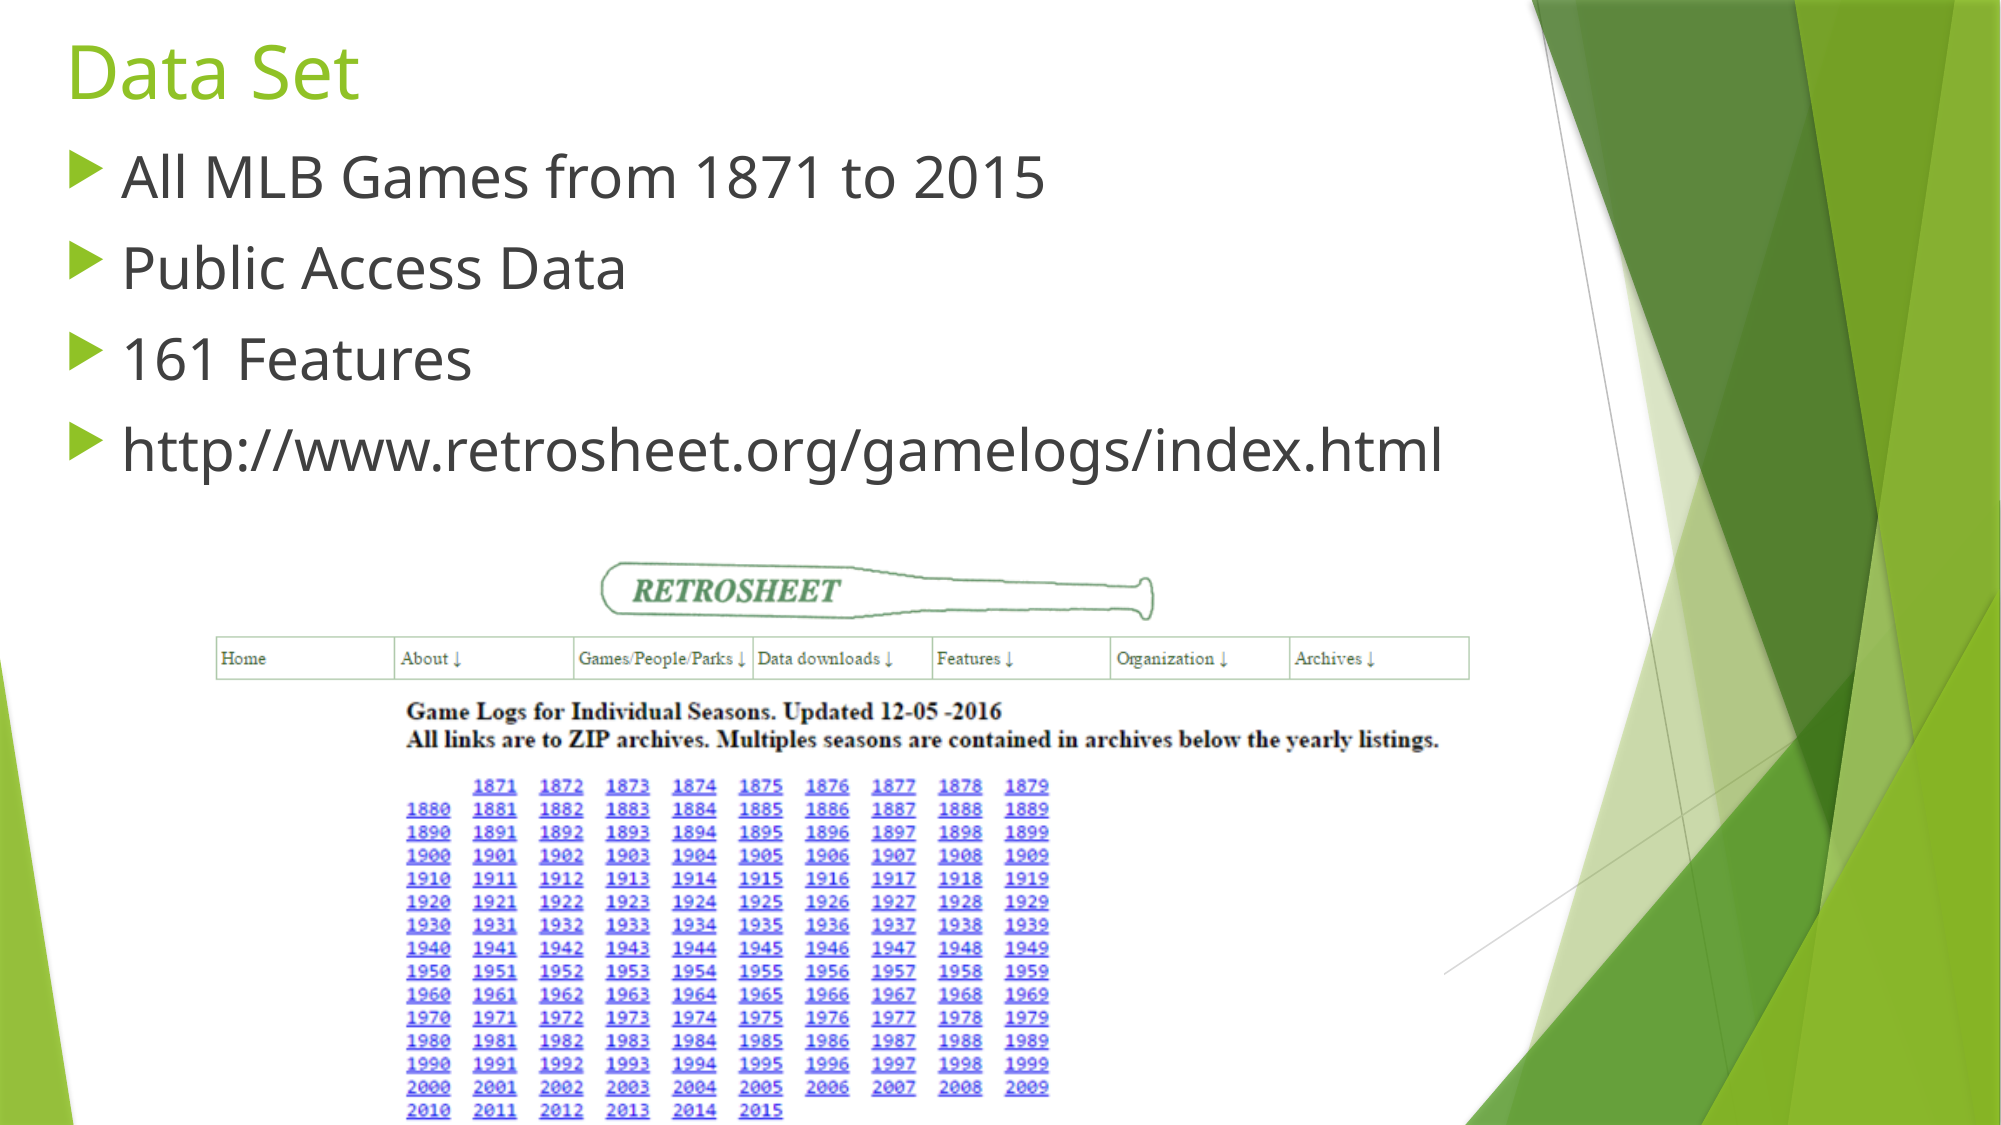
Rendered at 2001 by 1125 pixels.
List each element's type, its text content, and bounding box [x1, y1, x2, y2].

list All MLB Games from 1871 to 2015 Public Access Data 161 Features http://www.retrosheet.org/gamelogs/index.html [50, 132, 1518, 822]
title Data Set [50, 17, 1593, 247]
picture [194, 549, 1484, 1125]
